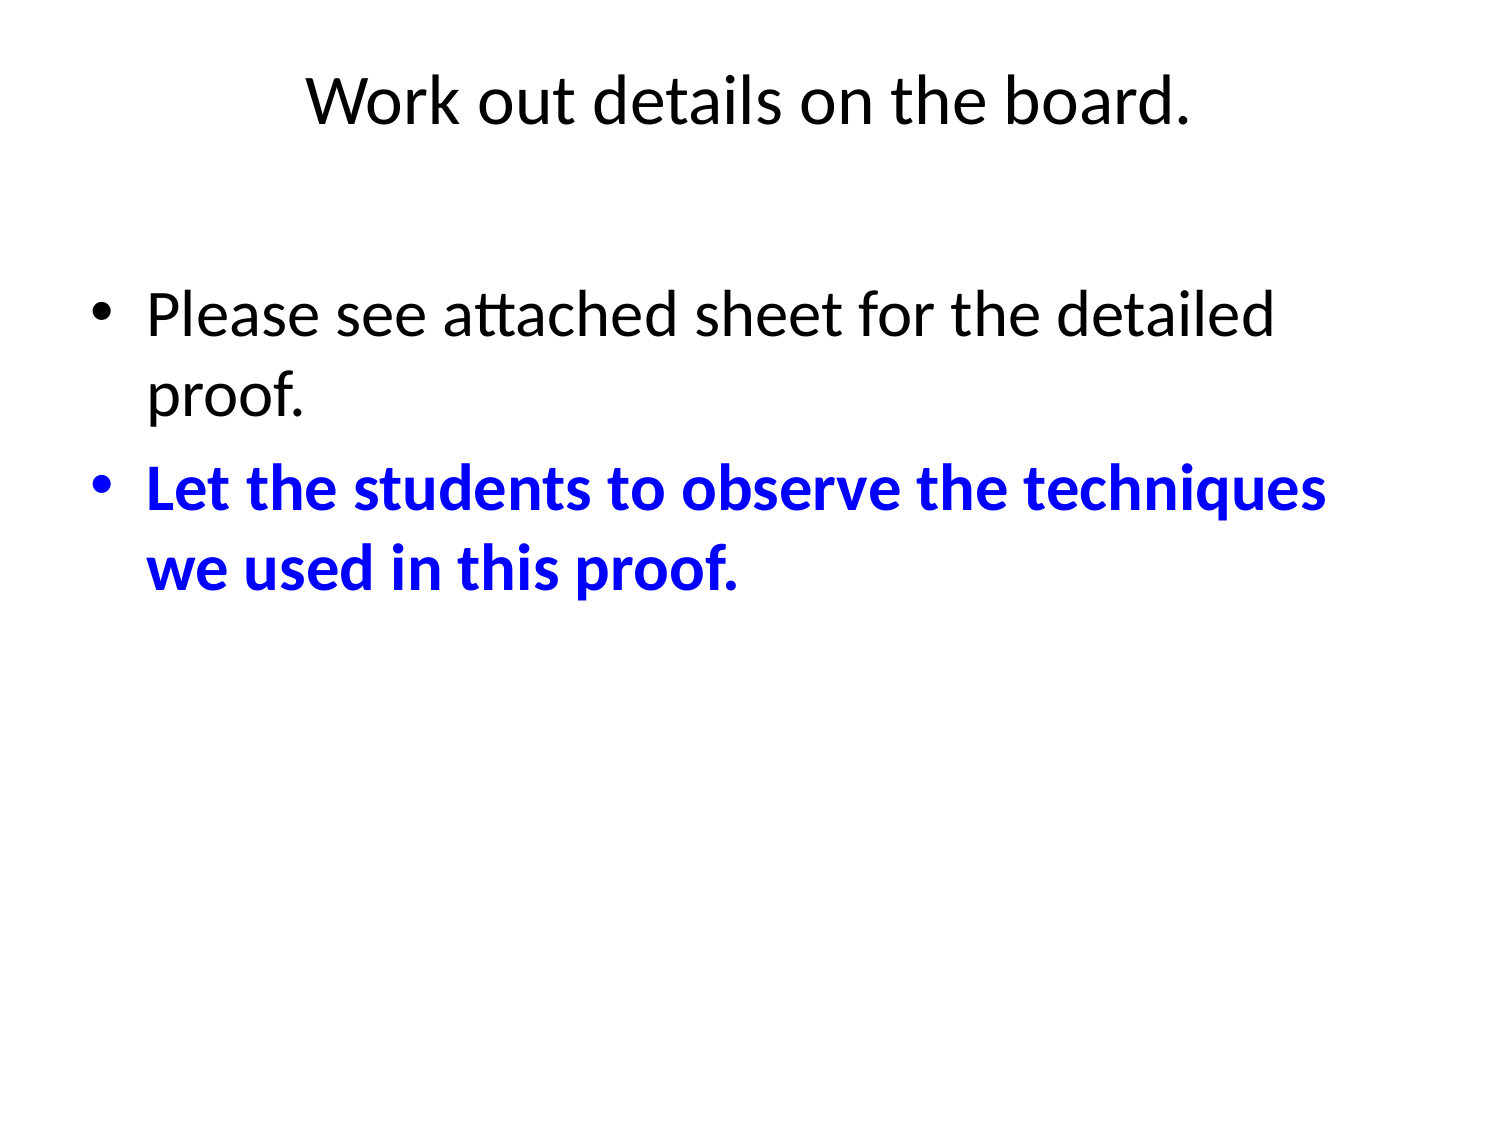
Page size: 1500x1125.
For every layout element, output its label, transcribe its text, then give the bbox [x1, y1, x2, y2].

title Work out details on the board. [75, 45, 1425, 233]
list Please see attached sheet for the detailed proof. Let the students to observe the techniques we used in this proof. [75, 262, 1425, 1005]
